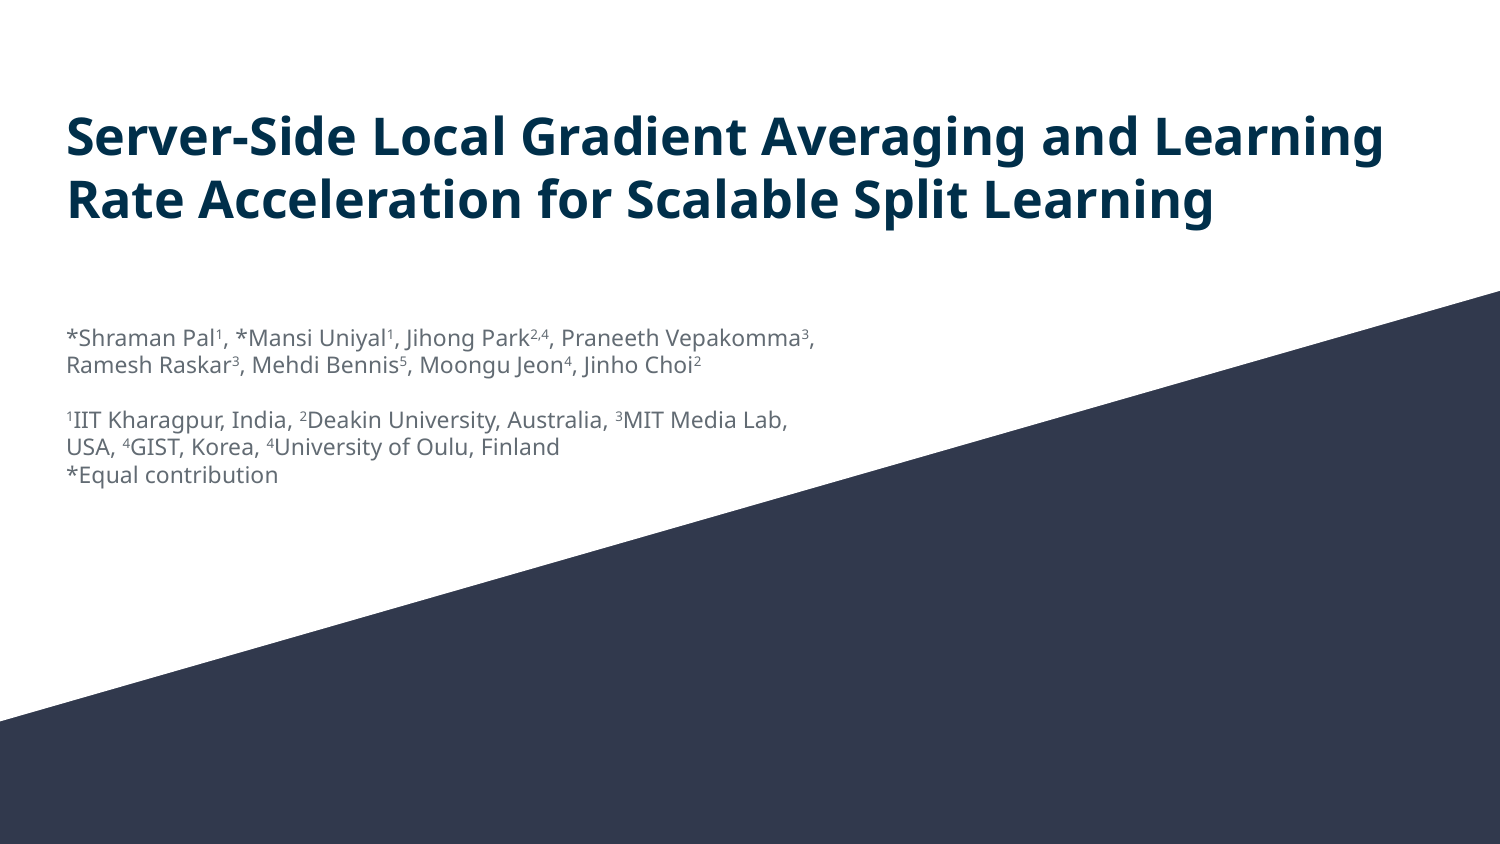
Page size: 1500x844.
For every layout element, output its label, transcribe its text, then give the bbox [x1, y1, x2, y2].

subtitle *Shraman Pal1, *Mansi Uniyal1, Jihong Park2,4, Praneeth Vepakomma3, Ramesh Raskar3, Mehdi Bennis5, Moongu Jeon4, Jinho Choi2 1IIT Kharagpur, India, 2Deakin University, Australia, 3MIT Media Lab, USA, 4GIST, Korea, 4University of Oulu, Finland *Equal contribution [51, 308, 844, 503]
title Server-Side Local Gradient Averaging and Learning Rate Acceleration for Scalable Split Learning [51, 88, 1449, 299]
